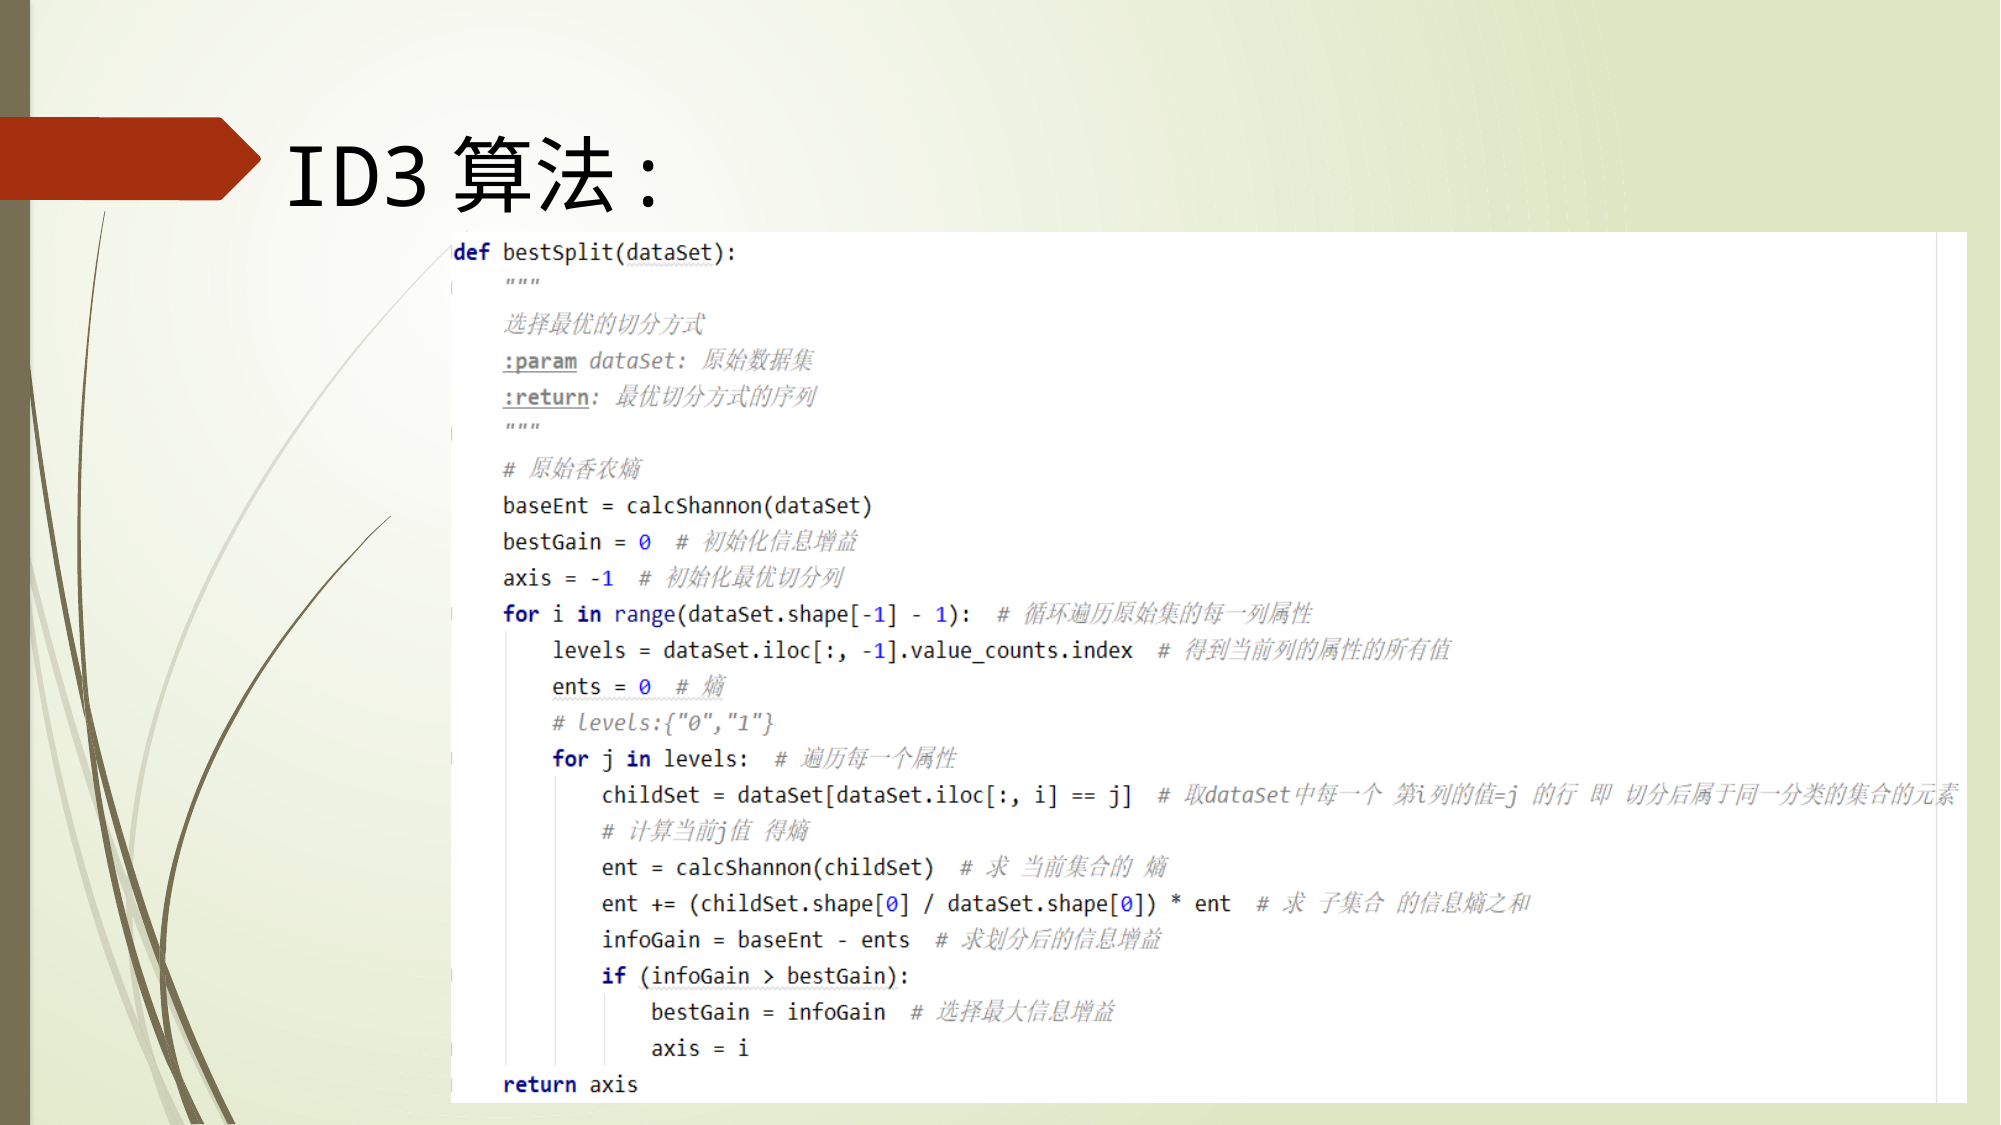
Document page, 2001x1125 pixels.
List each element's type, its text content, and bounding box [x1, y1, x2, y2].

picture [451, 232, 1968, 1103]
text_box ID3算法: [266, 115, 666, 231]
